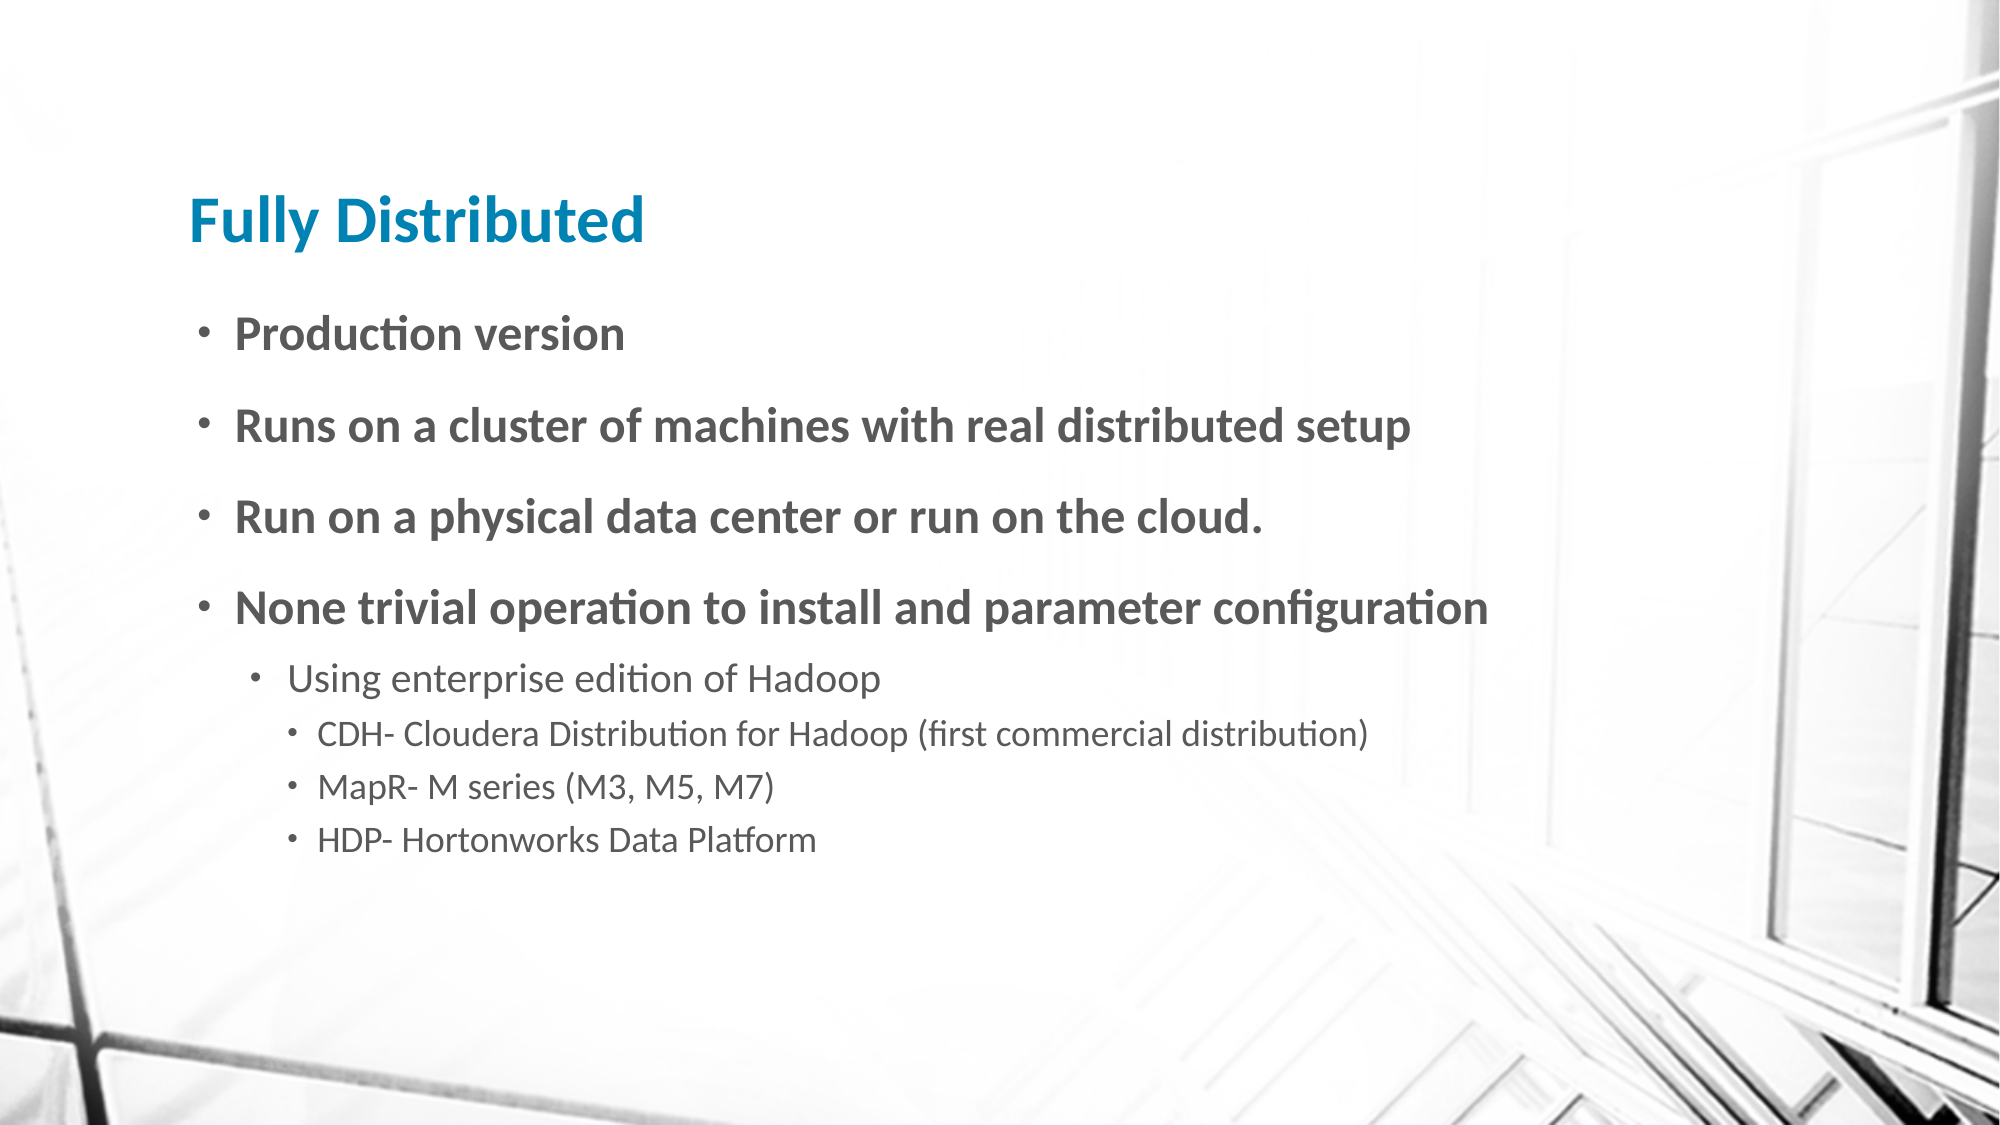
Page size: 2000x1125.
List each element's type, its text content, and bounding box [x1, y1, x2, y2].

title Fully Distributed [174, 87, 1600, 263]
picture [0, 0, 2000, 1125]
list Production version Runs on a cluster of machines with real distributed setup Run on a physical data center or run on the cloud. None trivial operation to install and parameter configuration Using enterprise edition of Hadoop CDH- Cloudera Distribution for Hadoop (first commercial distribution) MapR- M series (M3, M5, M7) HDP- Hortonworks Data Platform [174, 299, 1600, 988]
